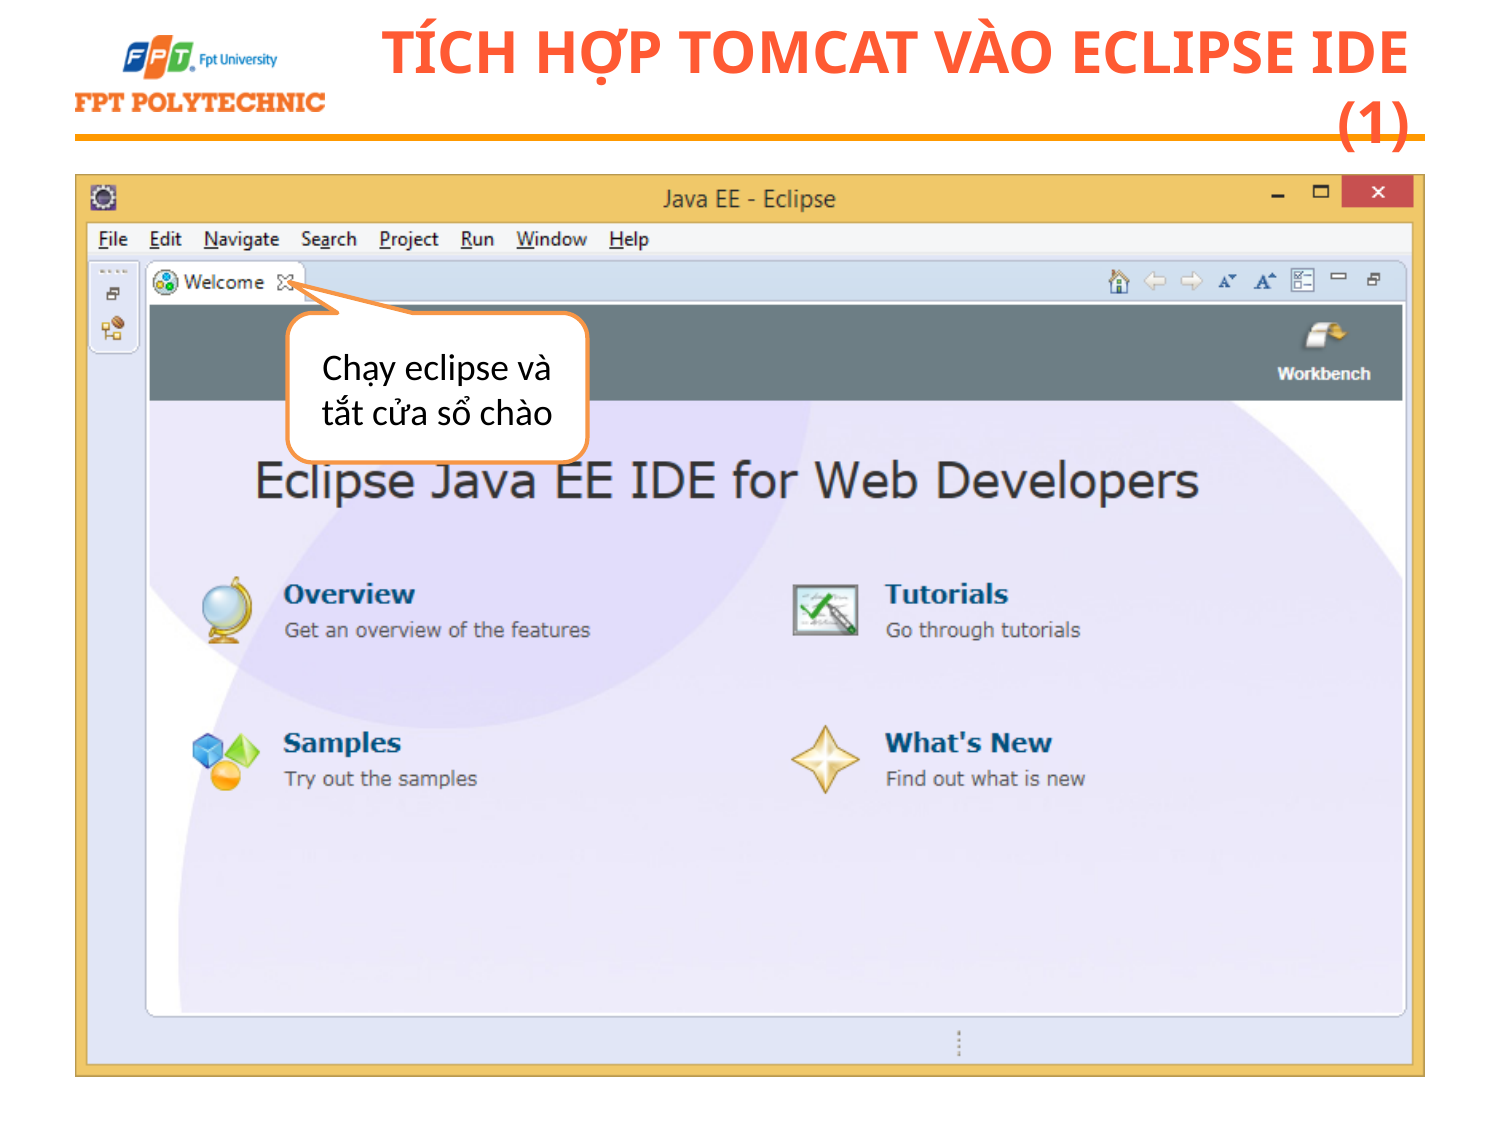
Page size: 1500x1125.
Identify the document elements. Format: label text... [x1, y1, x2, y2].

title Tích hợp tomcat vào eclipse IDE (1) [337, 45, 1425, 125]
picture [74, 174, 1426, 1077]
picture [75, 35, 325, 112]
